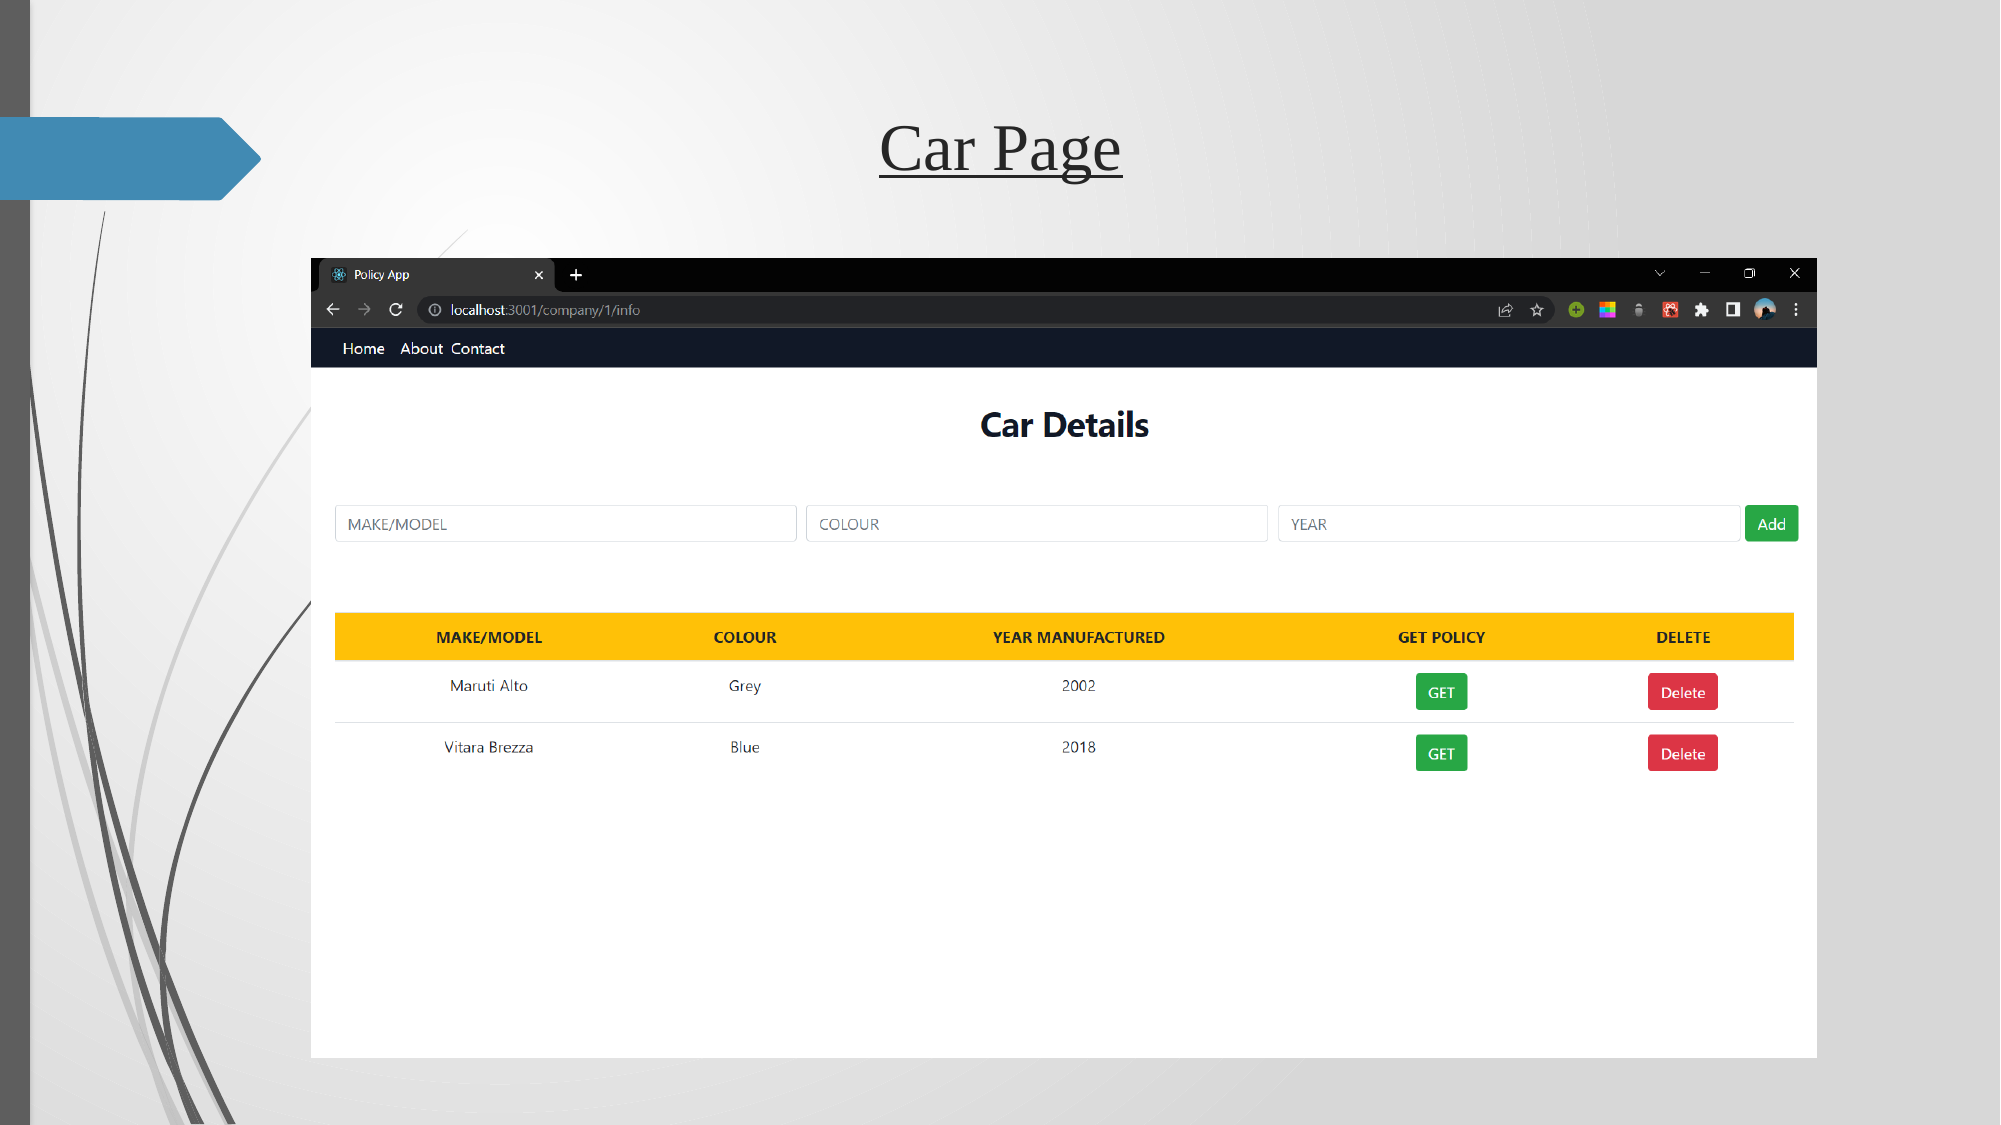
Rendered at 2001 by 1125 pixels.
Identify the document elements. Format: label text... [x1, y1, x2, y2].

title Car Page [864, 96, 1328, 257]
picture [311, 257, 1817, 1058]
